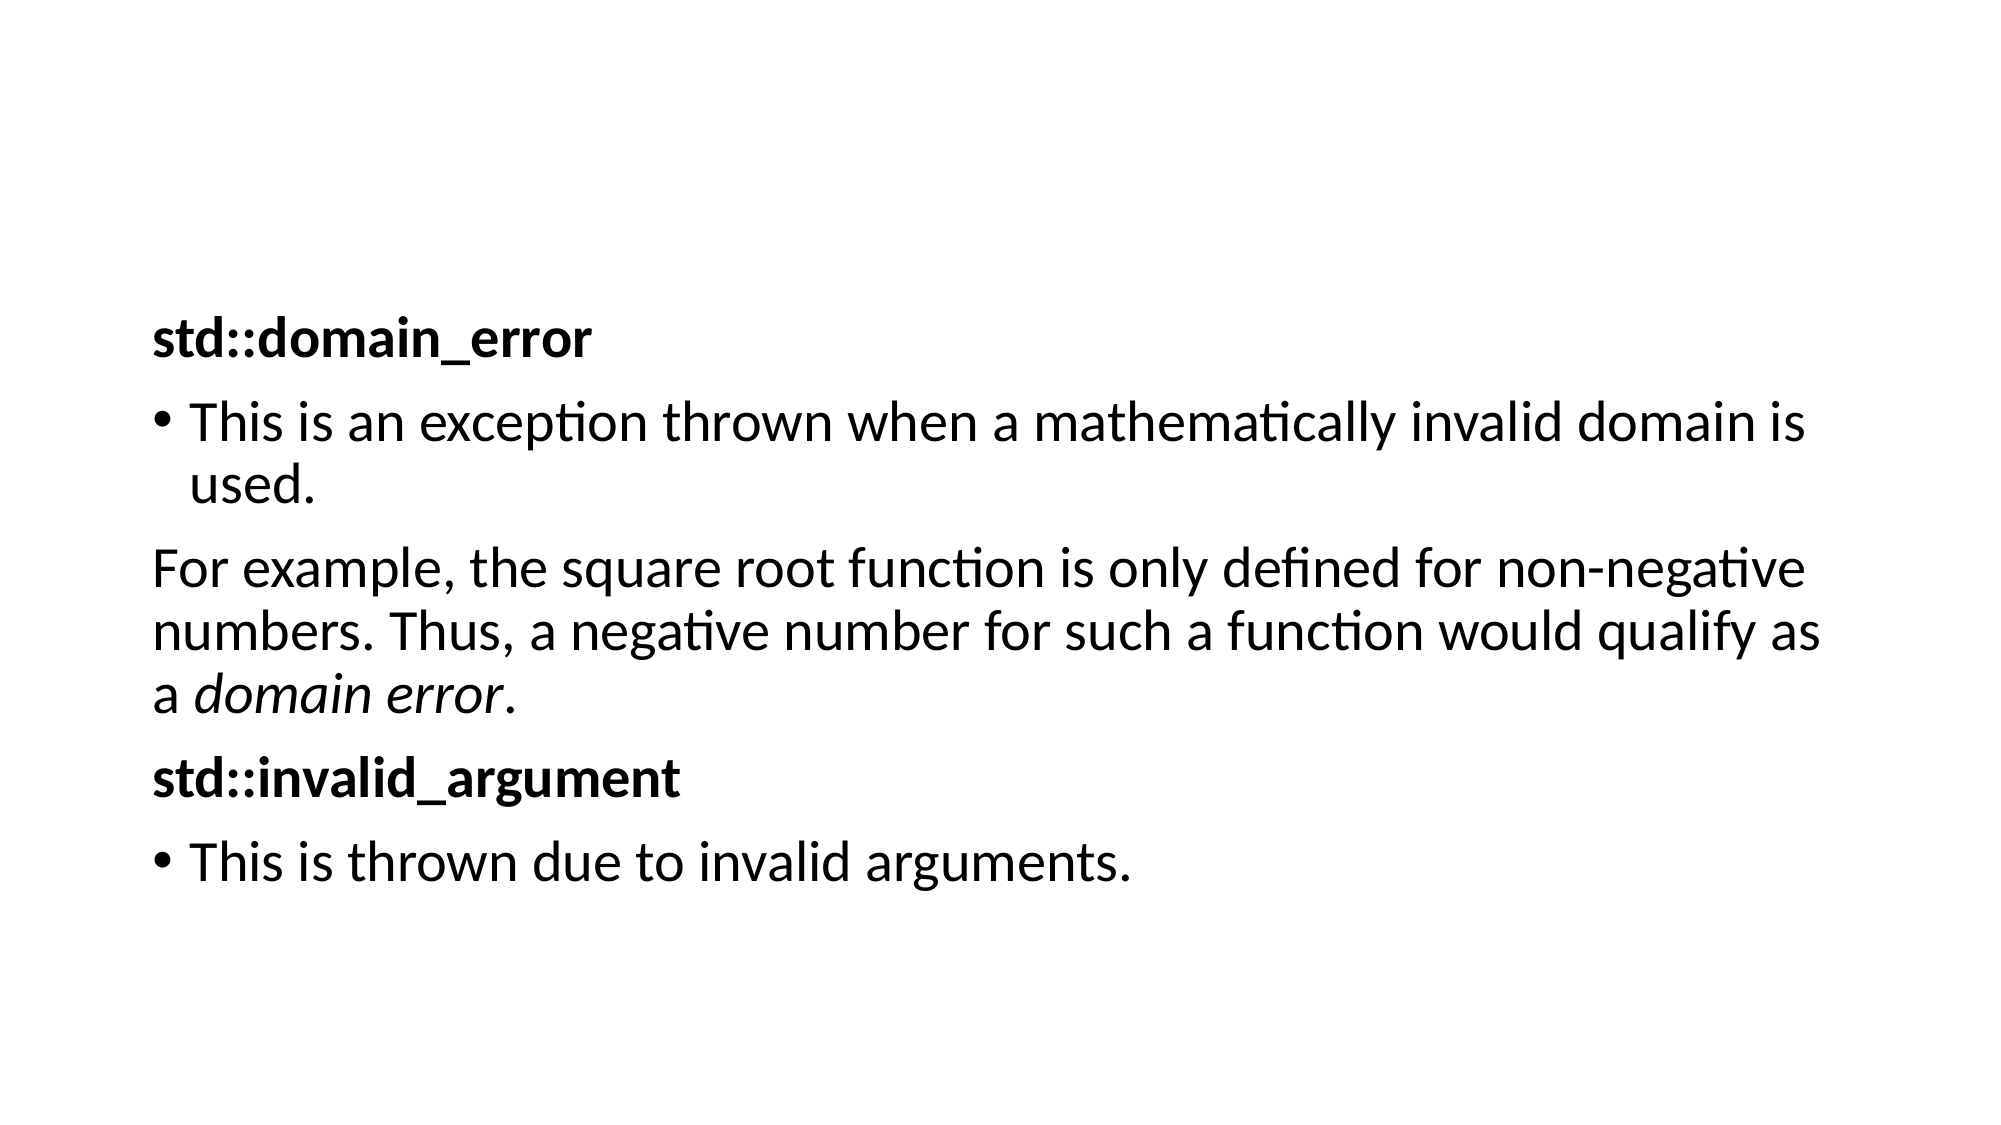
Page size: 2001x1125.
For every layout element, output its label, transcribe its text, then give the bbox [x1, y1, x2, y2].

list std::domain_error This is an exception thrown when a mathematically invalid domain is used. For example, the square root function is only defined for non-negative numbers. Thus, a negative number for such a function would qualify as a domain error. std::invalid_argument This is thrown due to invalid arguments. [137, 299, 1863, 1014]
